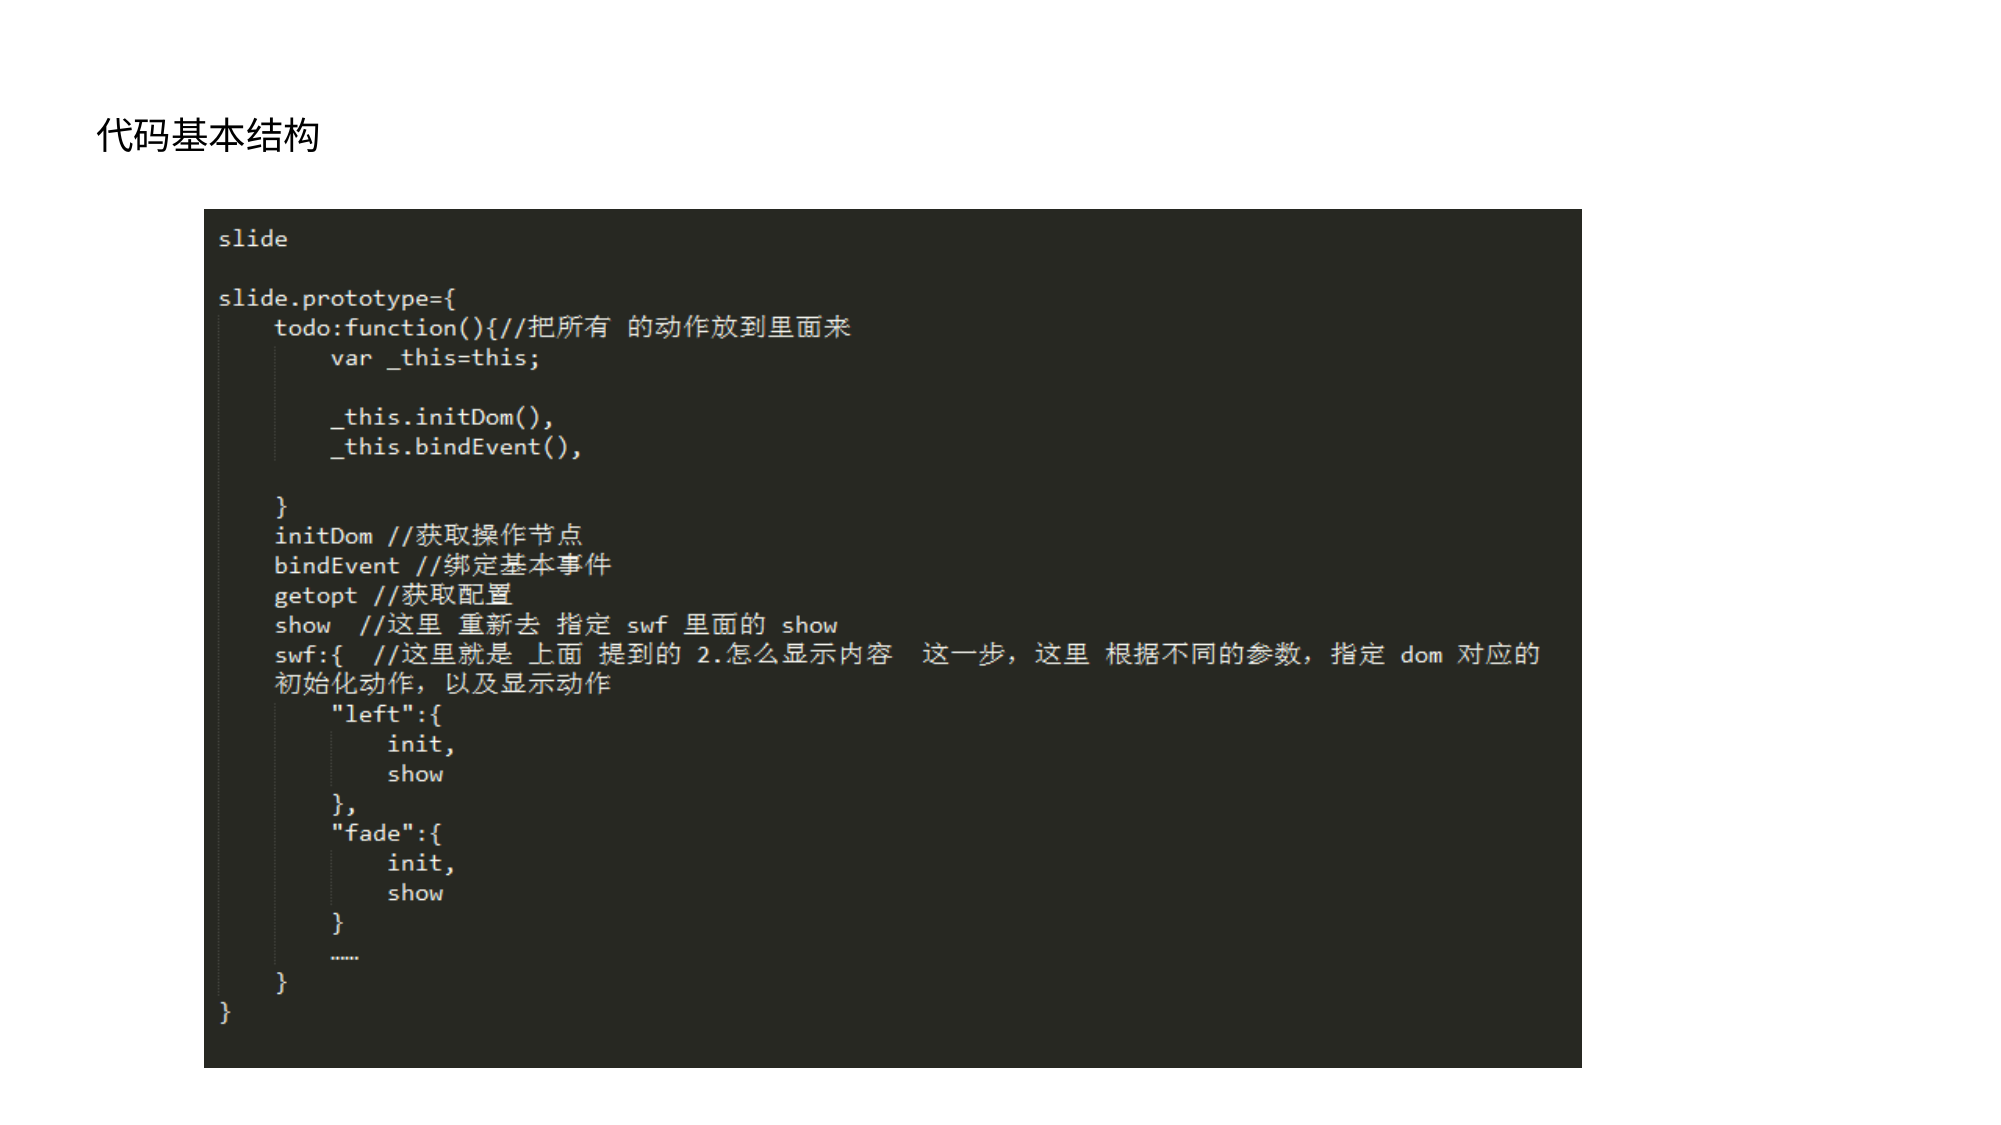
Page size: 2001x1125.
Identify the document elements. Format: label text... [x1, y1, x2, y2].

picture [204, 209, 1582, 1068]
text_box 代码基本结构 [81, 104, 1898, 209]
